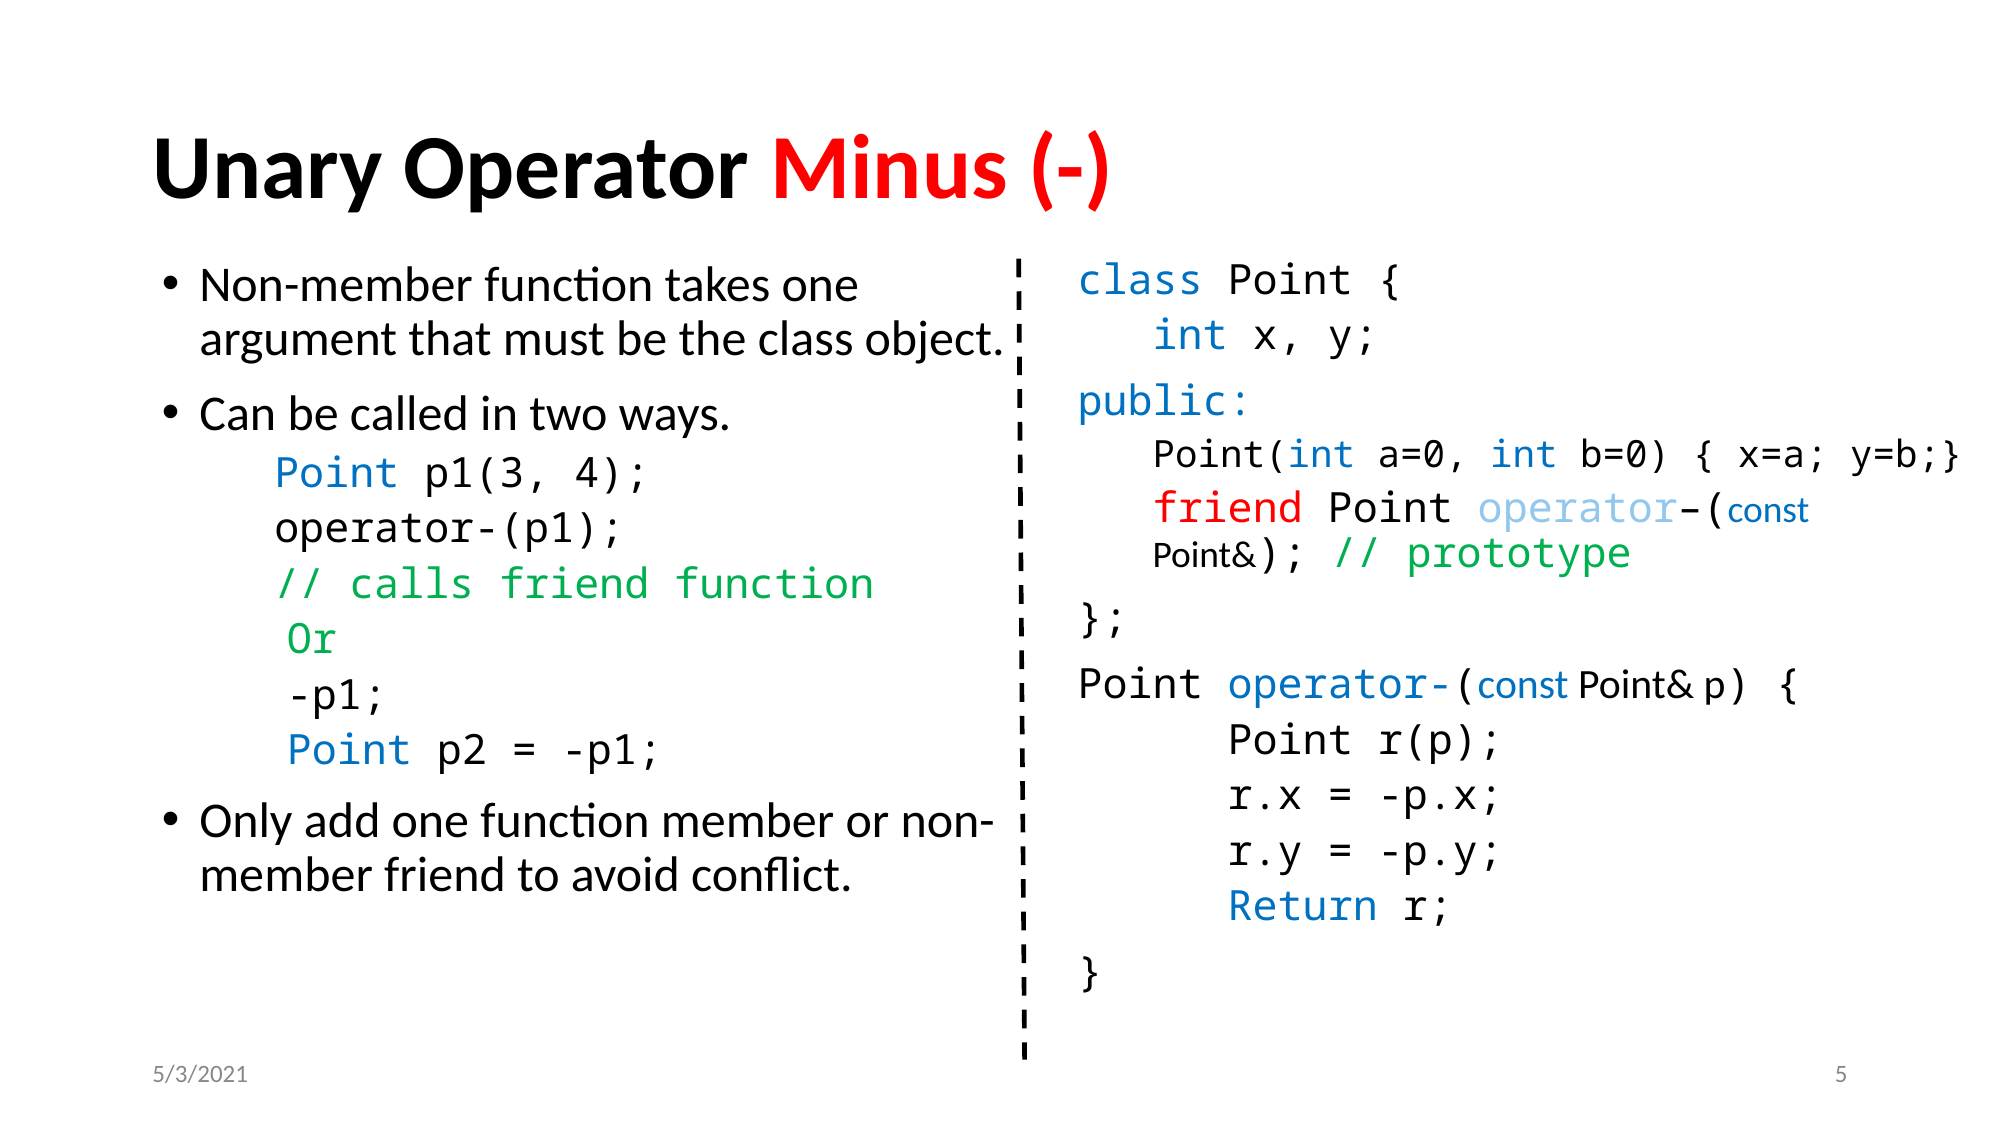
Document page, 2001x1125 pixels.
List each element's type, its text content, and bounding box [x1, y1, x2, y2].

text_box class Point { int x, y; public: Point(int a=0, int b=0) { x=a; y=b;} friend Point operator–(const Point&); // prototype }; Point operator-(const Point& p) { Point r(p); r.x = -p.x; r.y = -p.y; Return r; } [1062, 250, 1979, 1043]
slide_number ‹#› [1412, 1043, 1863, 1103]
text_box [1018, 258, 1025, 1060]
list Non-member function takes one argument that must be the class object. Can be called in two ways. Point p1(3, 4); operator-(p1); // calls friend function Or -p1; Point p2 = -p1; Only add one function member or non-member friend to avoid conflict. [146, 250, 1025, 993]
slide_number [137, 1042, 588, 1103]
title Unary Operator Minus (-) [137, 59, 1863, 278]
